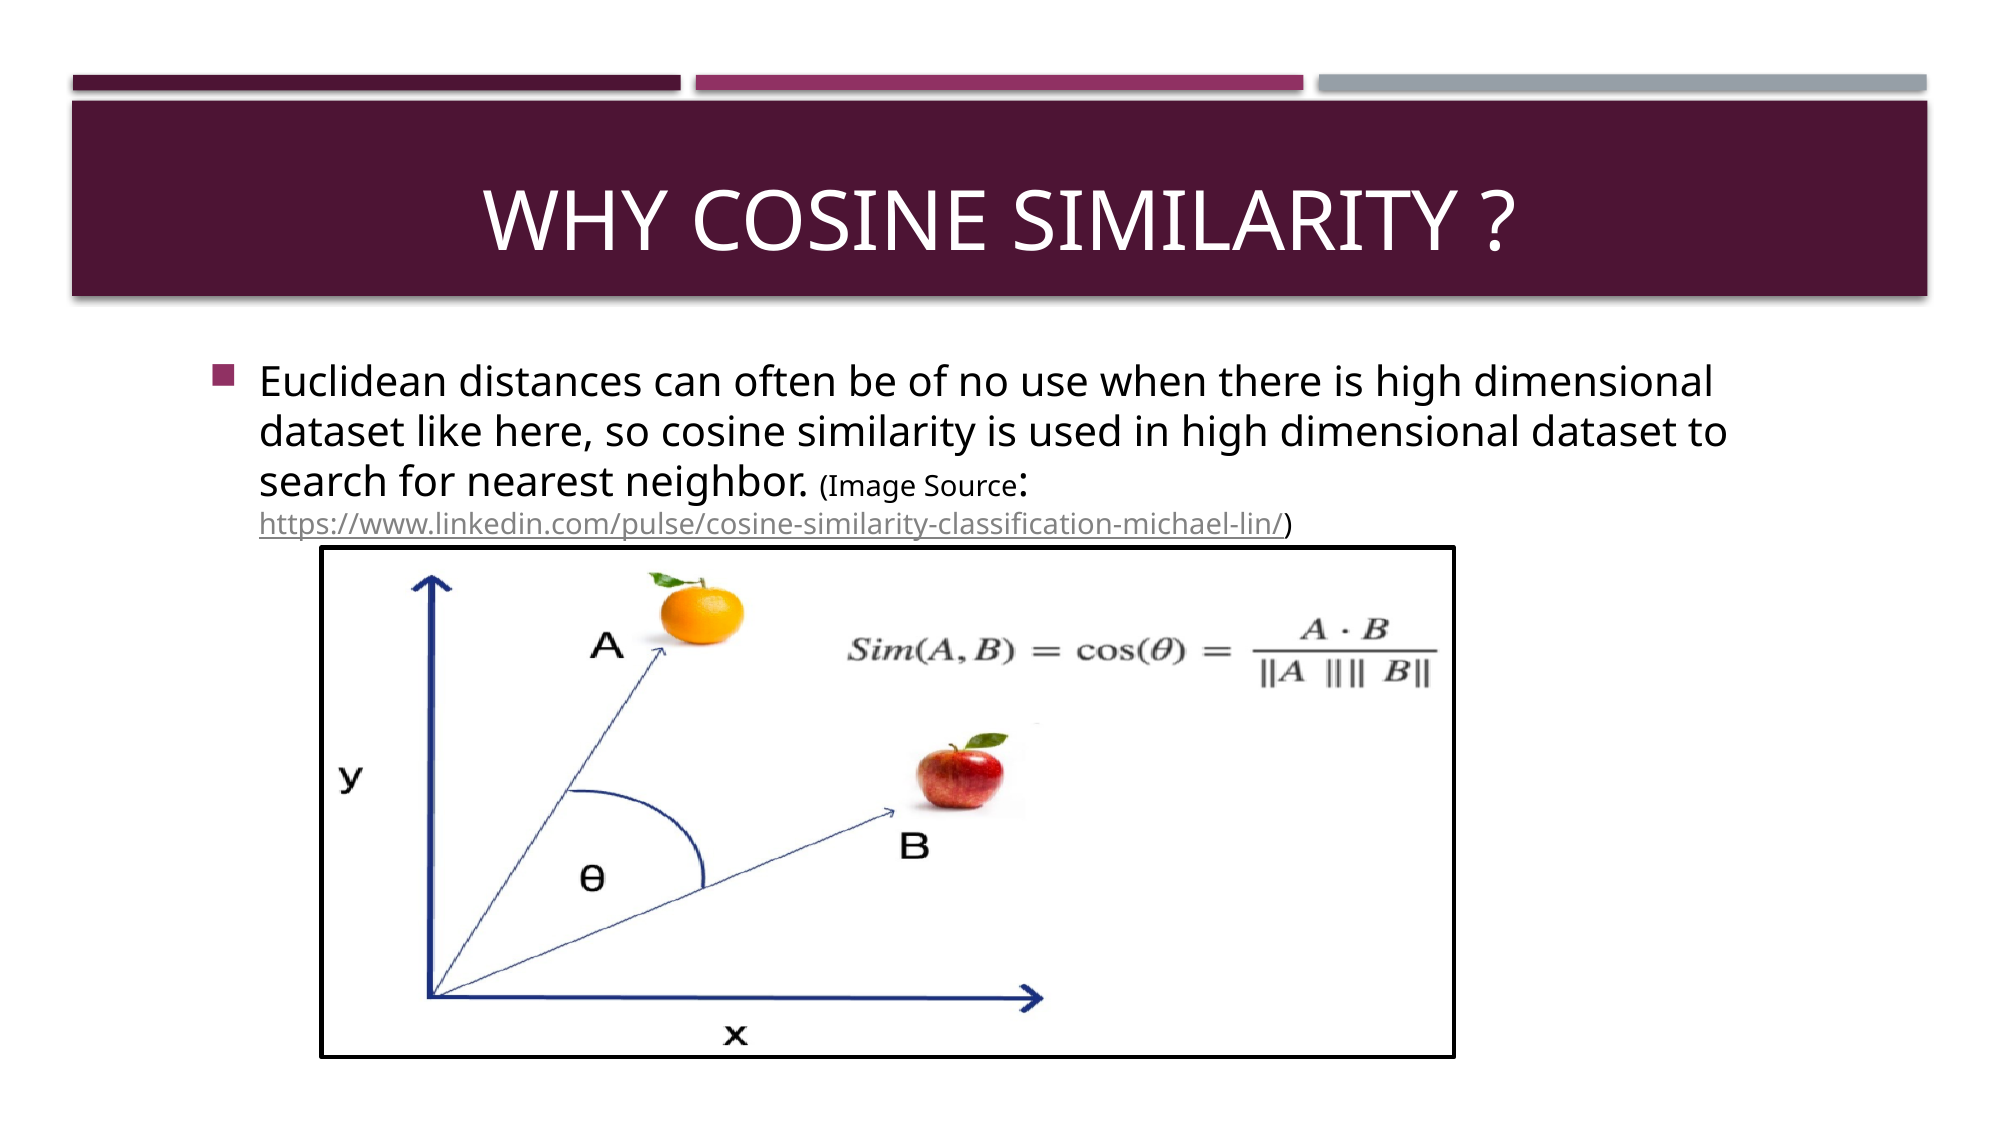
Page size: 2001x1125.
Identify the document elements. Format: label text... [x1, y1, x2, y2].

picture [323, 549, 1453, 1056]
list Euclidean distances can often be of no use when there is high dimensional dataset like here, so cosine similarity is used in high dimensional dataset to search for nearest neighbor. (Image Source: https://www.linkedin.com/pulse/cosine-similarity-classification-michael-lin/) [193, 320, 1807, 1077]
title WHY COSINE SIMILARITY ? [193, 135, 1807, 275]
